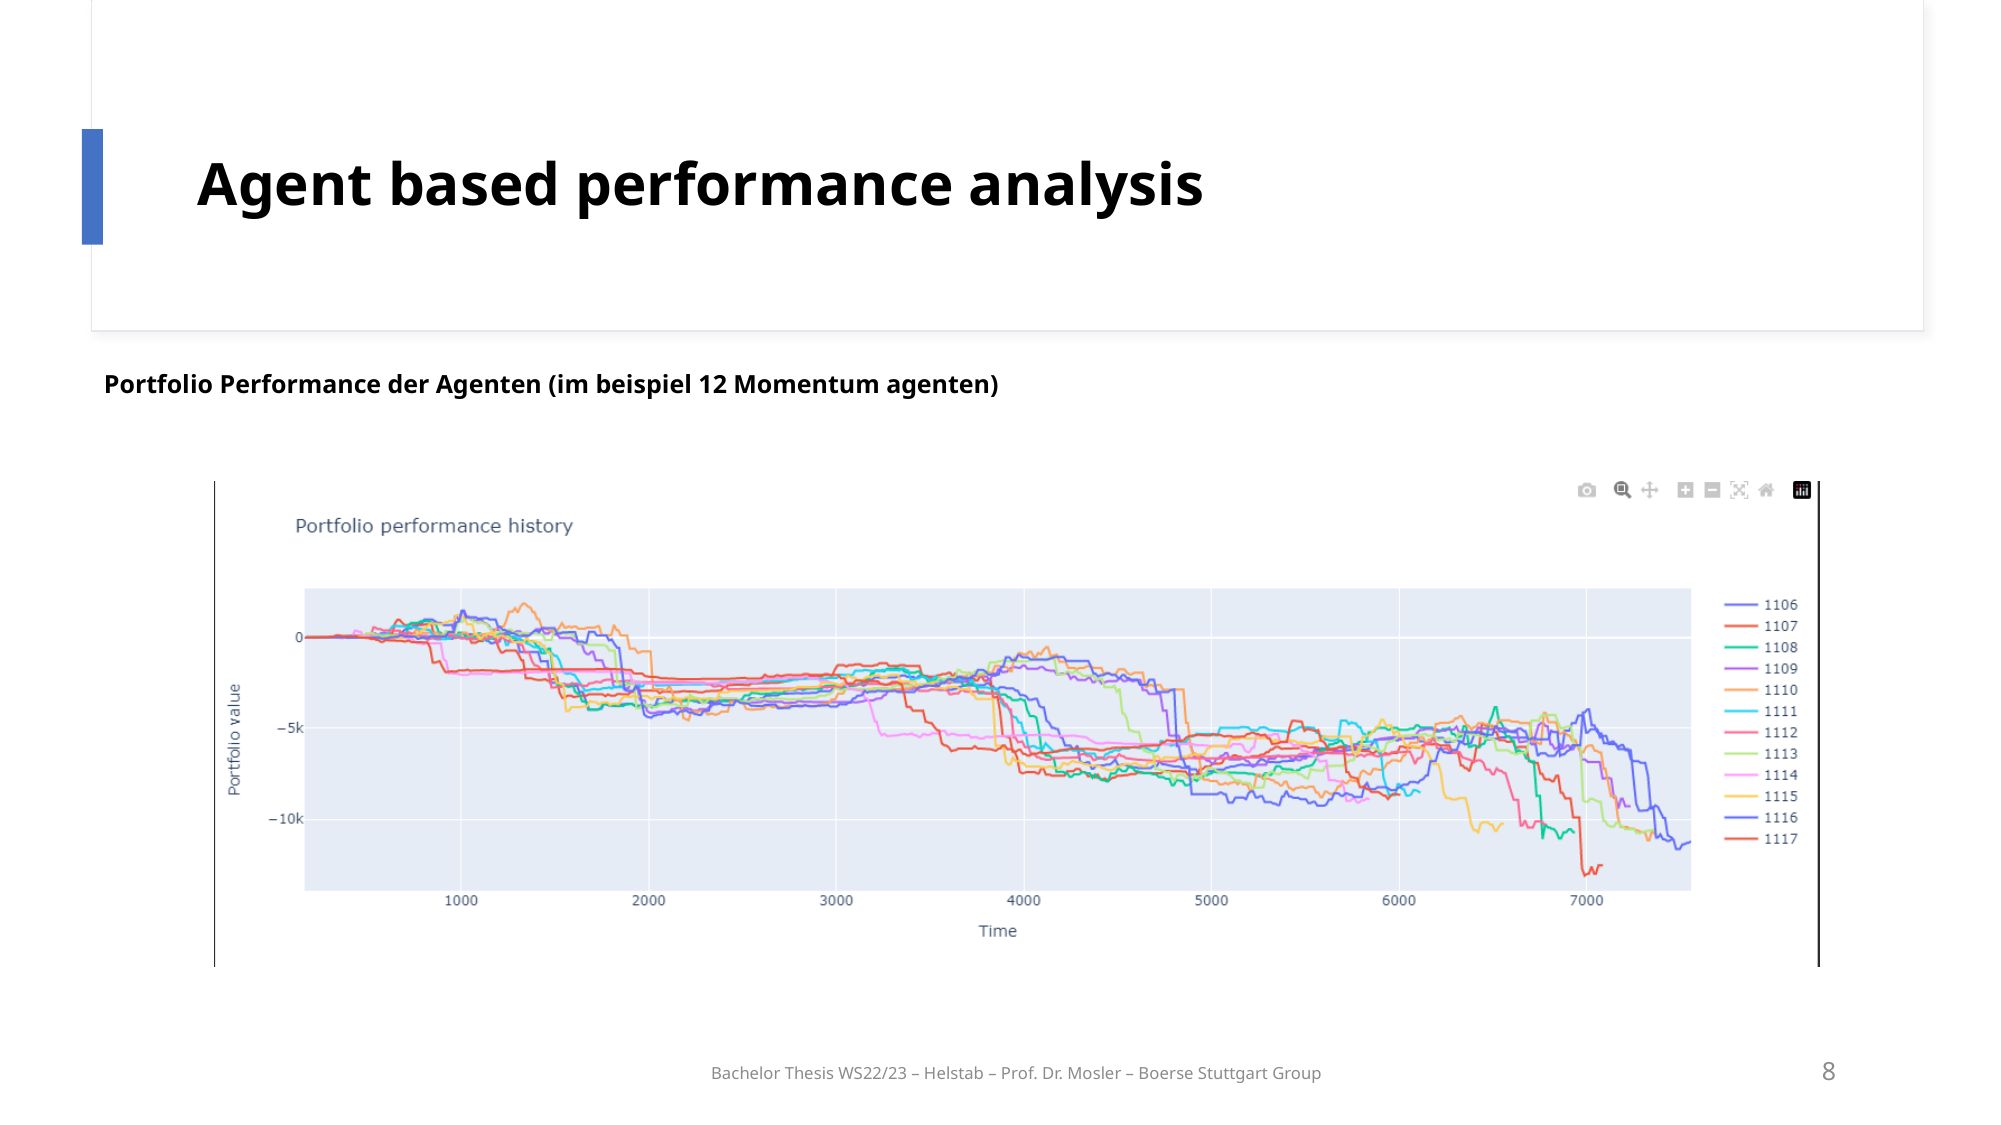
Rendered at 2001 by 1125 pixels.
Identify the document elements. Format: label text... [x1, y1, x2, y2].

text_box Portfolio Performance der Agenten (im beispiel 12 Momentum agenten) [89, 358, 1270, 981]
slide_number 8 [1425, 1042, 1851, 1103]
title Agent based performance analysis [183, 90, 1851, 284]
footer Bachelor Thesis WS22/23 – Helstab – Prof. Dr. Mosler – Boerse Stuttgart Group [609, 1042, 1425, 1103]
picture [214, 481, 1820, 967]
